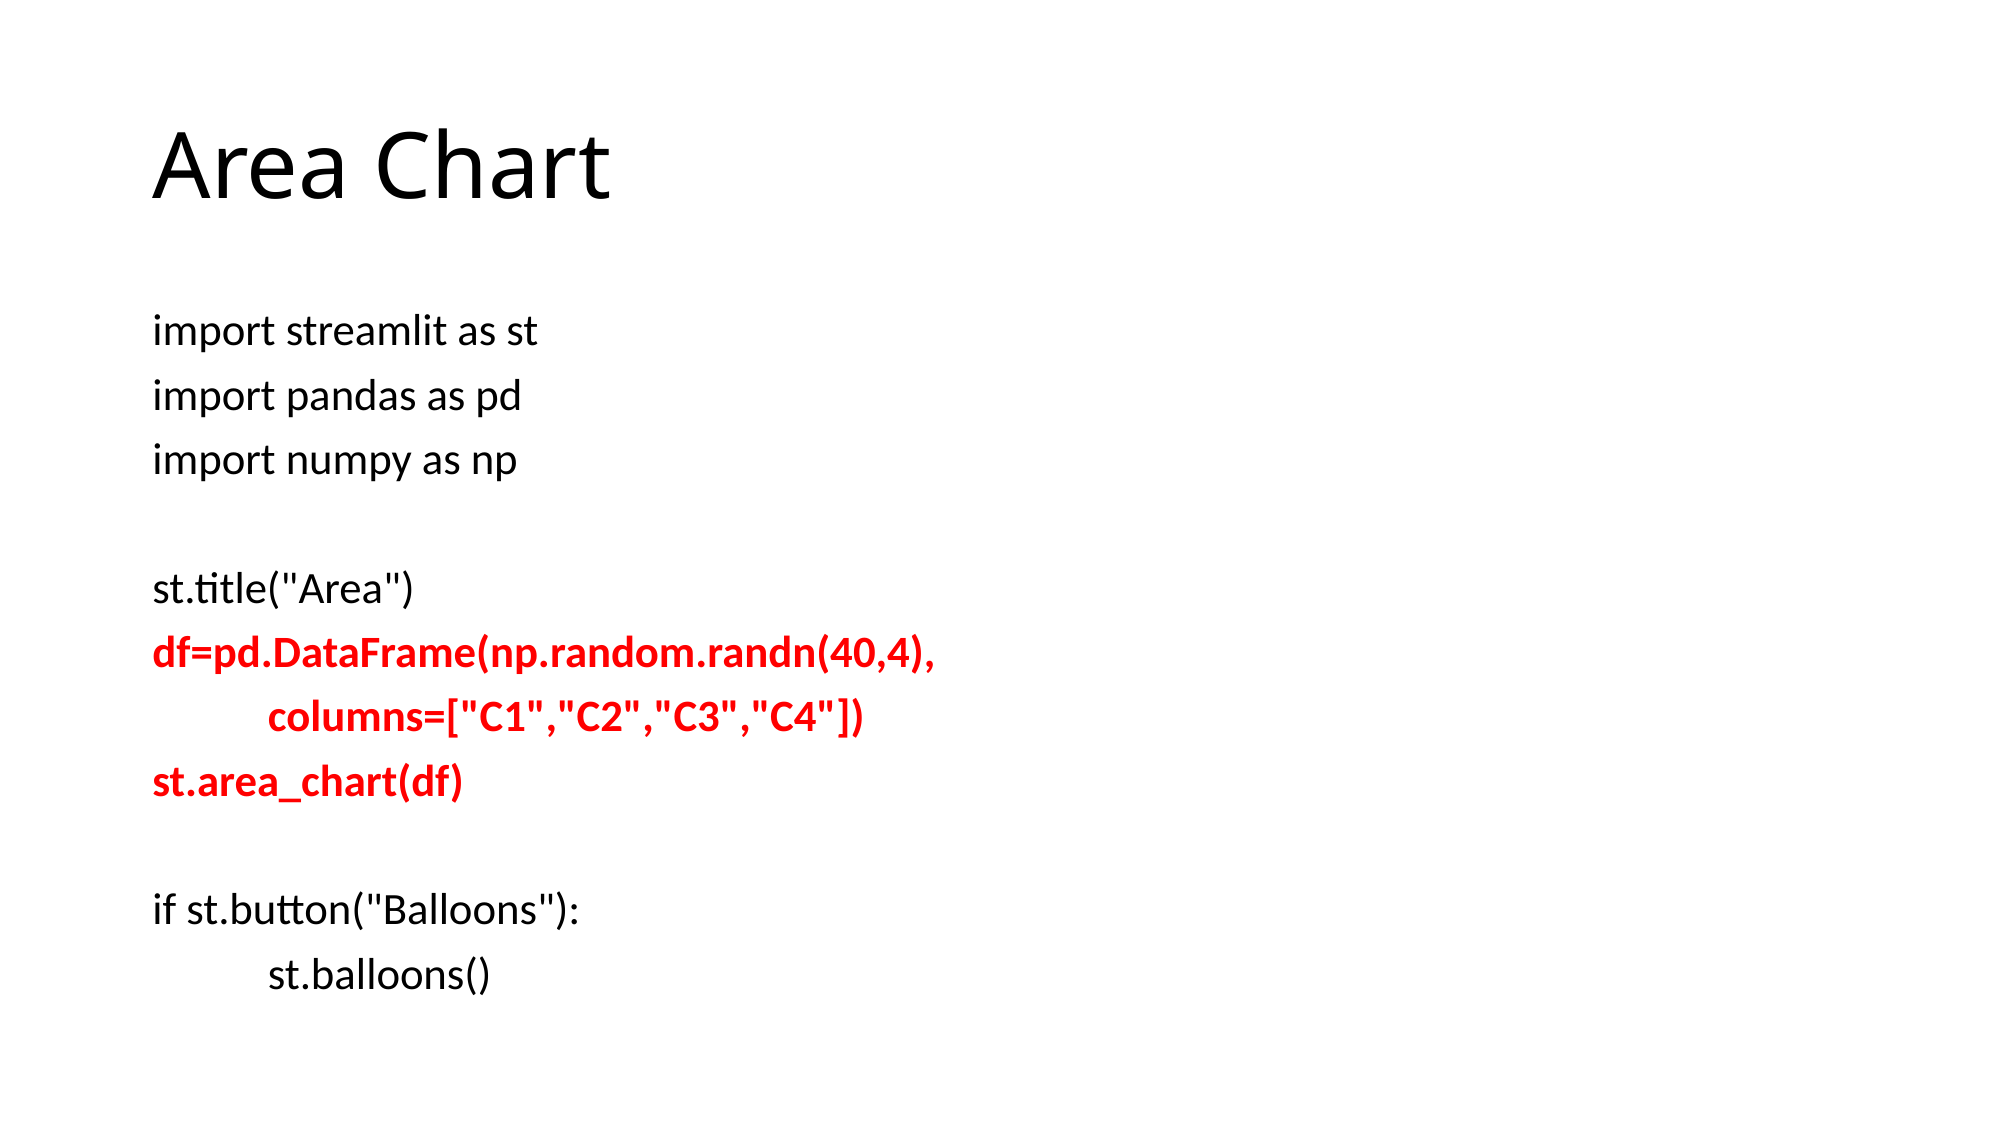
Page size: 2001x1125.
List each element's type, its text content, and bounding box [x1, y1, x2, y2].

list import streamlit as st import pandas as pd import numpy as np st.title("Area") df=pd.DataFrame(np.random.randn(40,4), columns=["C1","C2","C3","C4"]) st.area_chart(df) if st.button("Balloons"): st.balloons() [137, 299, 1863, 1014]
title Area Chart [137, 59, 1863, 278]
